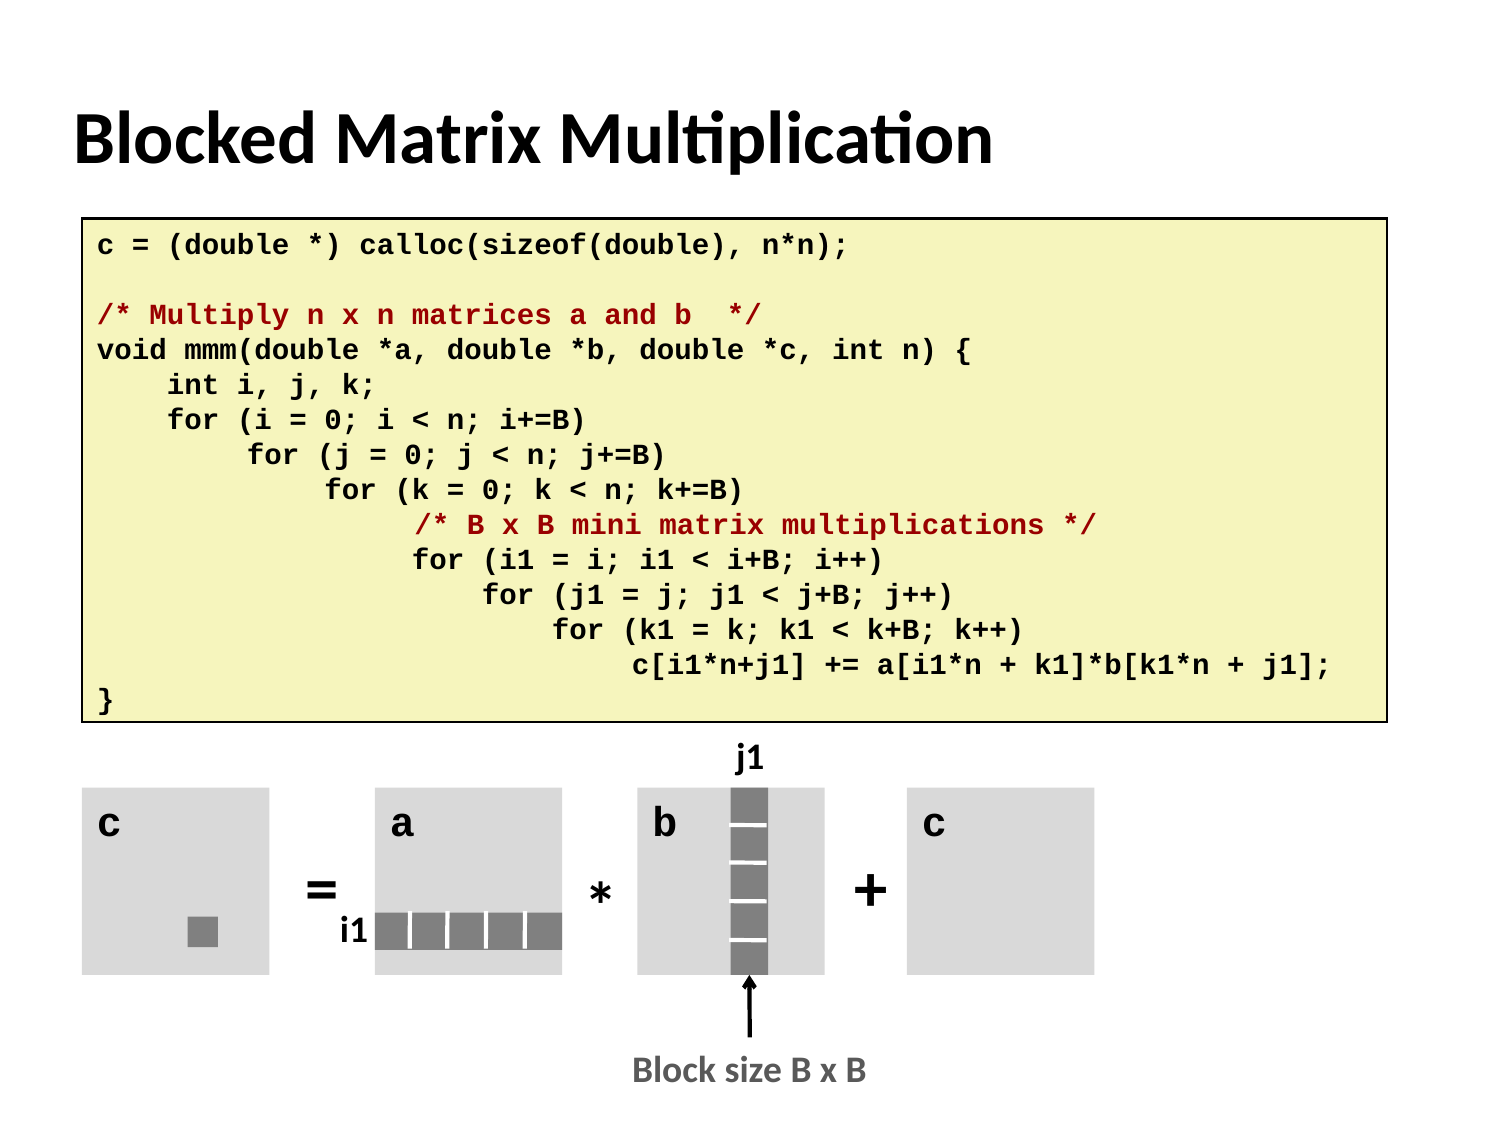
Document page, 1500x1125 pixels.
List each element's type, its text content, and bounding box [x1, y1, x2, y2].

text_box [187, 916, 218, 948]
text_box j1 [721, 724, 780, 785]
text_box Block size B x B [617, 1037, 883, 1098]
text_box b [637, 787, 730, 975]
text_box [374, 912, 563, 950]
text_box = [290, 837, 354, 933]
title Blocked Matrix Multiplication [58, 71, 1305, 197]
text_box [730, 787, 769, 862]
text_box + [839, 837, 903, 933]
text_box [689, 863, 806, 902]
text_box c = (double *) calloc(sizeof(double), n*n); /* Multiply n x n matrices a and b */ void mmm(double *a, double *b, double *c, int n) { int i, j, k; for (i = 0; i < n; i+=B) for (j = 0; j < n; j+=B) for (k = 0; k < n; k+=B) /* B x B mini matrix multiplications */ for (i1 = i; i1 < i+B; i++) for (j1 = j; j1 < j+B; j++) for (k1 = k; k1 < k+B; k++) c[i1*n+j1] += a[i1*n + k1]*b[k1*n + j1]; } [81, 218, 1388, 723]
text_box a [374, 950, 563, 975]
text_box i1 [325, 897, 384, 958]
text_box * [569, 855, 633, 951]
text_box c [81, 787, 270, 975]
text_box c [906, 787, 1095, 975]
text_box [730, 911, 769, 975]
text_box a [374, 787, 563, 912]
text_box b [769, 787, 825, 975]
